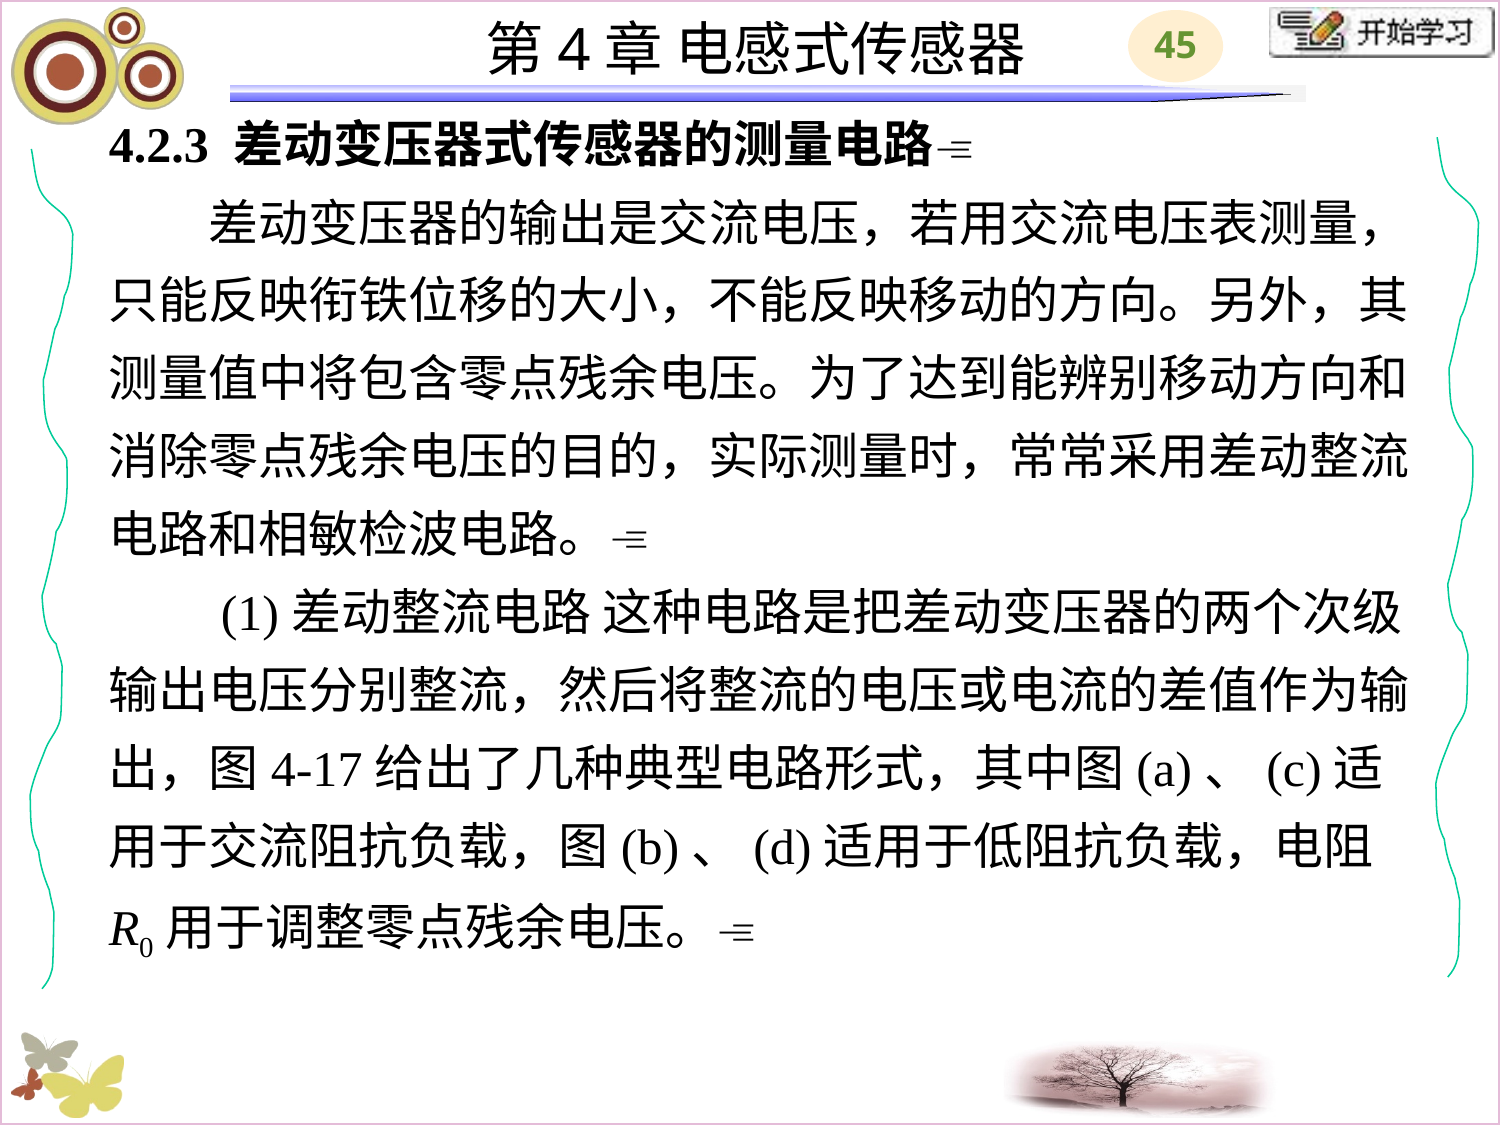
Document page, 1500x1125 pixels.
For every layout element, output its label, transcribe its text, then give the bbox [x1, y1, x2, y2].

picture [1269, 7, 1495, 58]
picture [986, 1039, 1290, 1118]
picture [11, 7, 184, 125]
picture [11, 1032, 124, 1118]
title 4.2.3 差动变压器式传感器的测量电路 差动变压器的输出是交流电压，若用交流电压表测量，只能反映衔铁位移的大小，不能反映移动的方向。另外，其测量值中将包含零点残余电压。为了达到能辨别移动方向和消除零点残余电压的目的，实际测量时，常常采用差动整流电路和相敏检波电路。 (1)差动整流电路 这种电路是把差动变压器的两个次级输出电压分别整流，然后将整流的电压或电流的差值作为输出，图4-17给出了几种典型电路形式，其中图(a)、(c)适用于交流阻抗负载，图(b)、(d)适用于低阻抗负载，电阻R0用于调整零点残余电压。 [93, 87, 1426, 1013]
